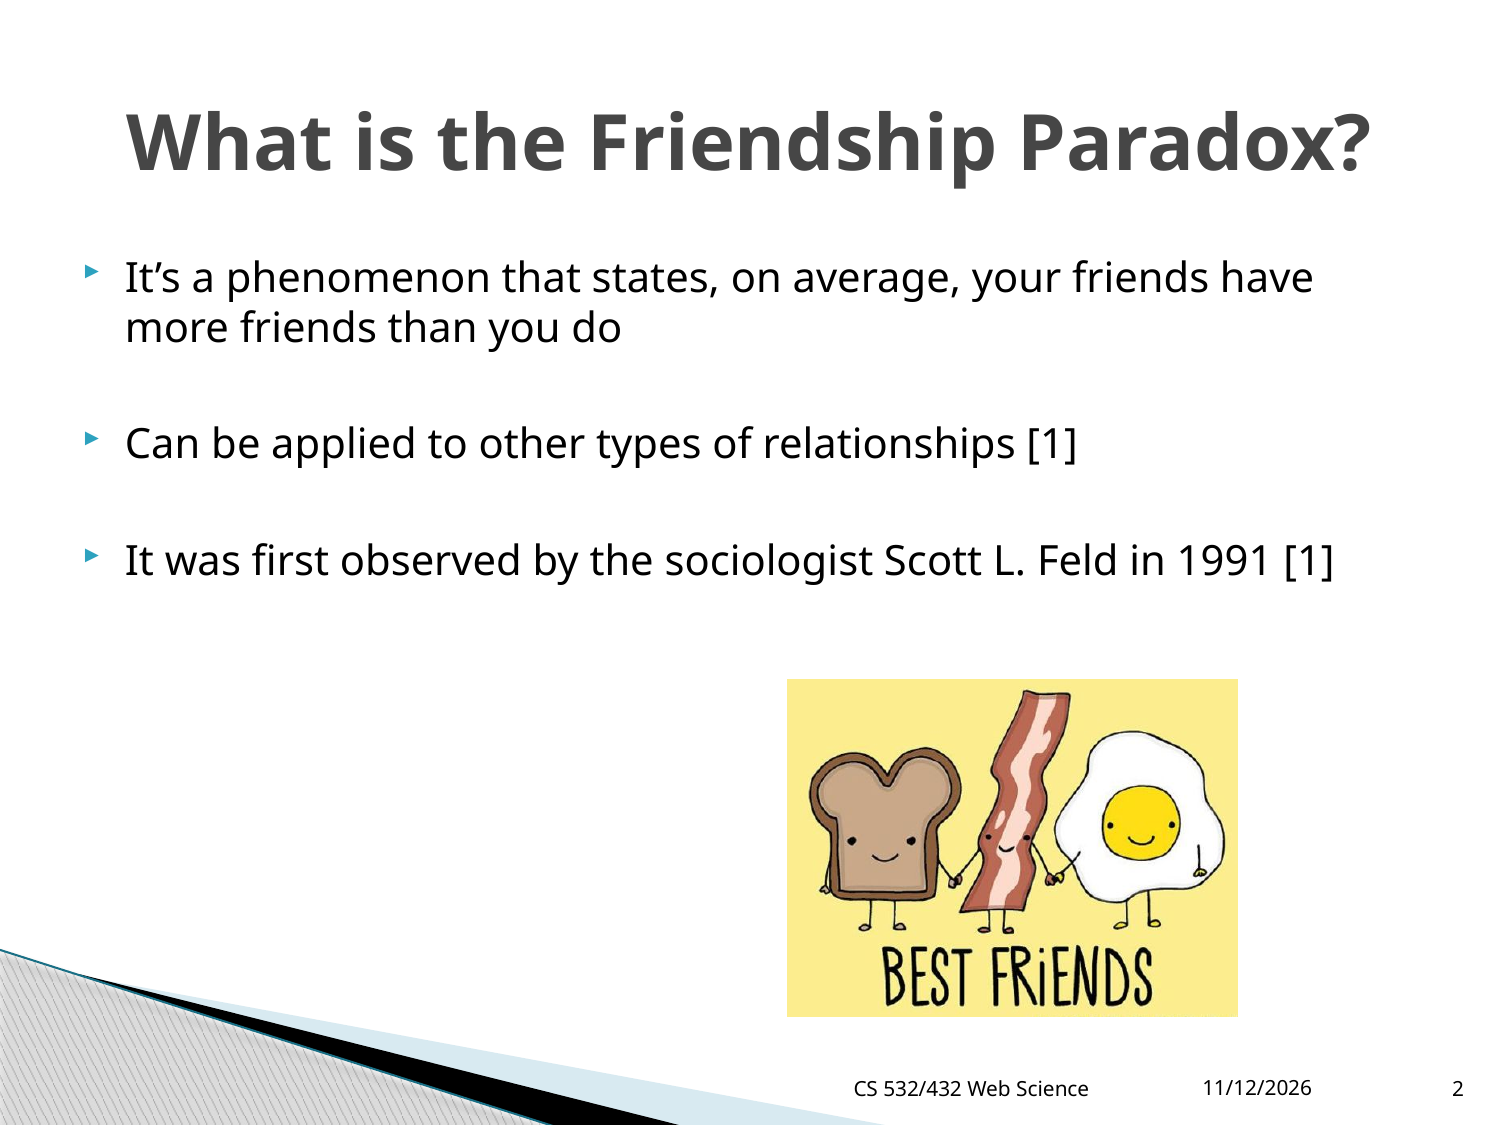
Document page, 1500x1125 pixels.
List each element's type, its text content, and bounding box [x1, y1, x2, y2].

slide_number 2 [1418, 1051, 1479, 1112]
title What is the Friendship Paradox? [75, 45, 1425, 233]
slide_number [1187, 1050, 1347, 1110]
list It’s a phenomenon that states, on average, your friends have more friends than you do Can be applied to other types of relationships [1] It was first observed by the sociologist Scott L. Feld in 1991 [1] [50, 243, 1438, 986]
picture [787, 678, 1238, 1017]
footer CS 532/432 Web Science [718, 1051, 1105, 1112]
